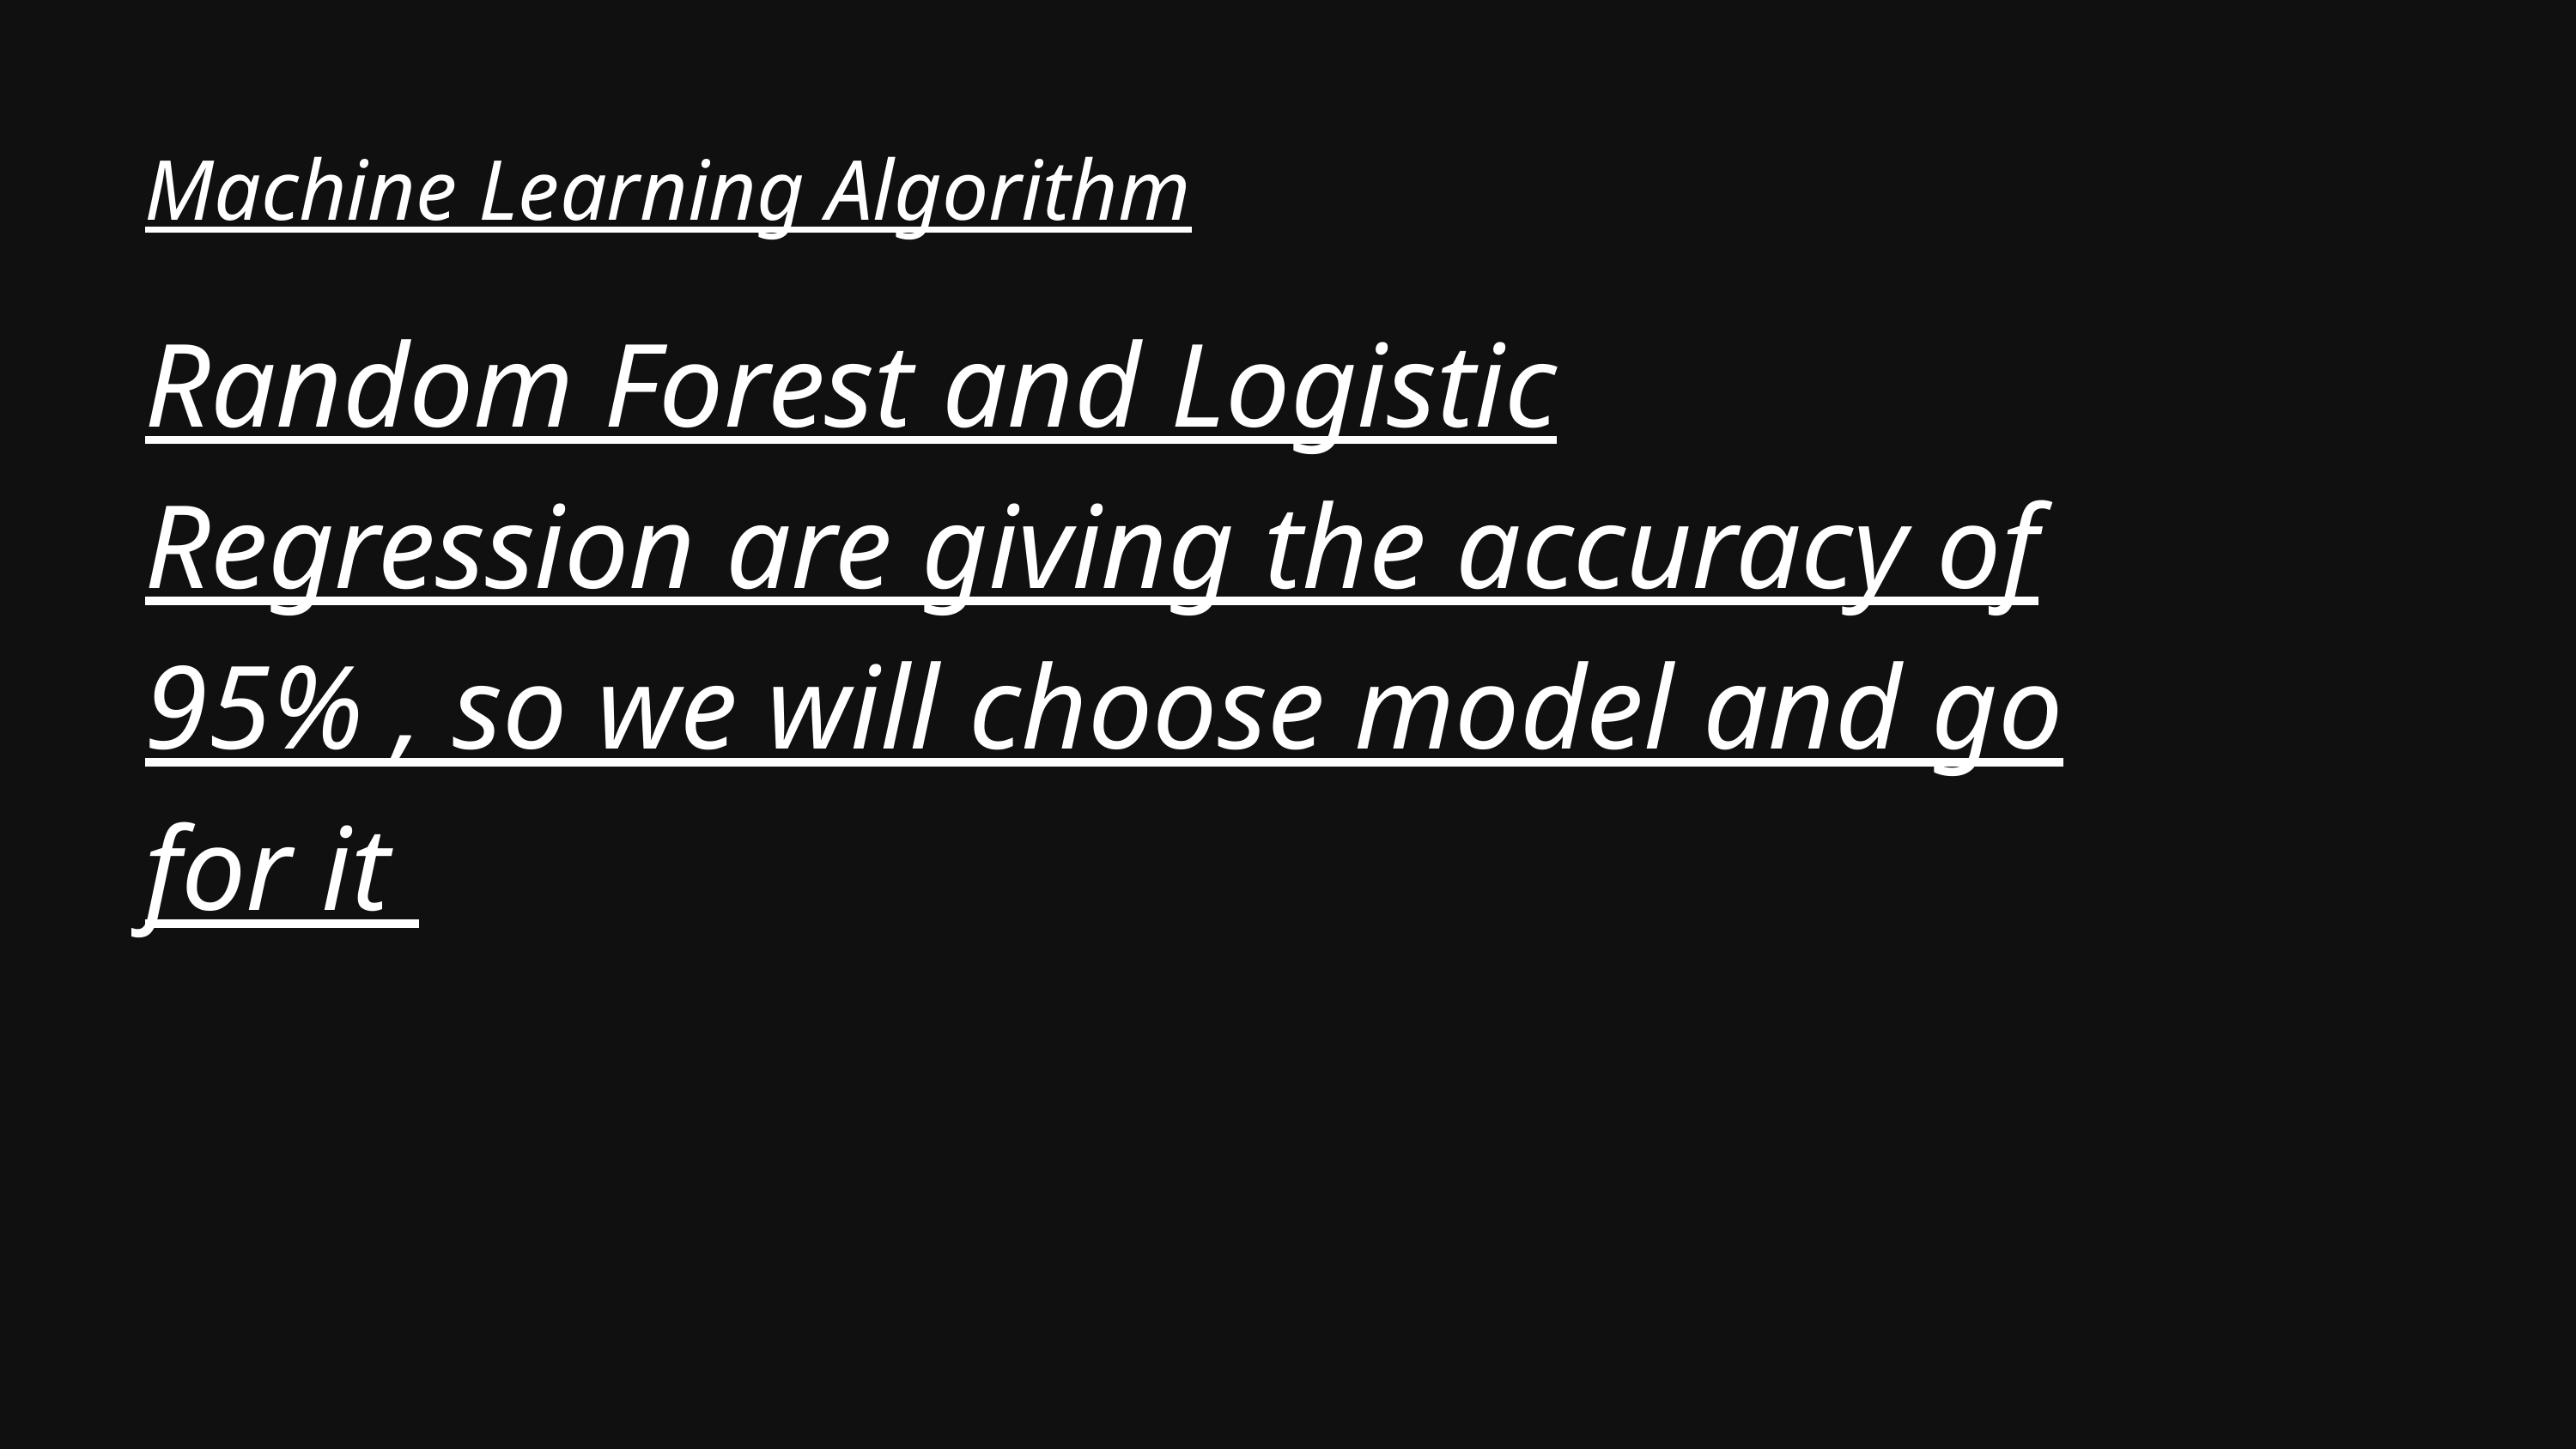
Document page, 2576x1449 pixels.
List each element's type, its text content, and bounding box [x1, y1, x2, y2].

text_box Random Forest and Logistic Regression are giving the accuracy of 95% , so we will choose model and go for it [144, 288, 2121, 1095]
text_box Machine Learning Algorithm [144, 120, 1853, 237]
